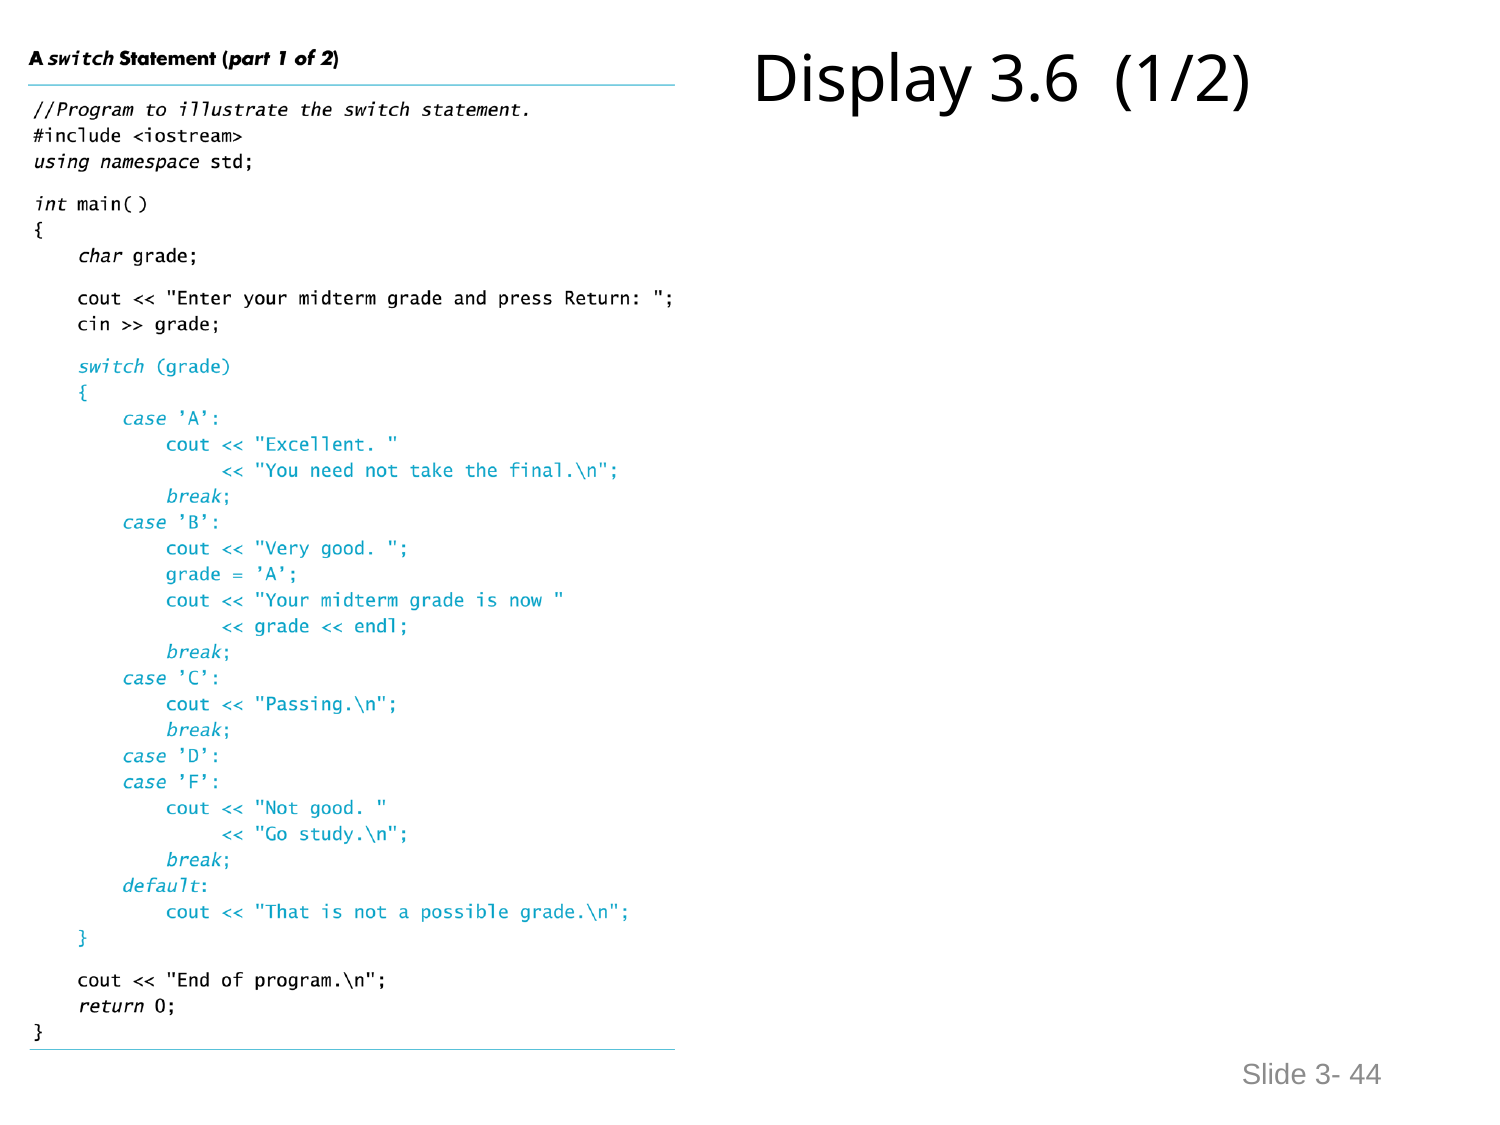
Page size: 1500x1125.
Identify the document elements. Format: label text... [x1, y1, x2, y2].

picture [28, 46, 675, 1050]
slide_number Slide 3- 44 [1059, 1042, 1397, 1103]
title Display 3.6 (1/2) [737, 37, 1338, 201]
